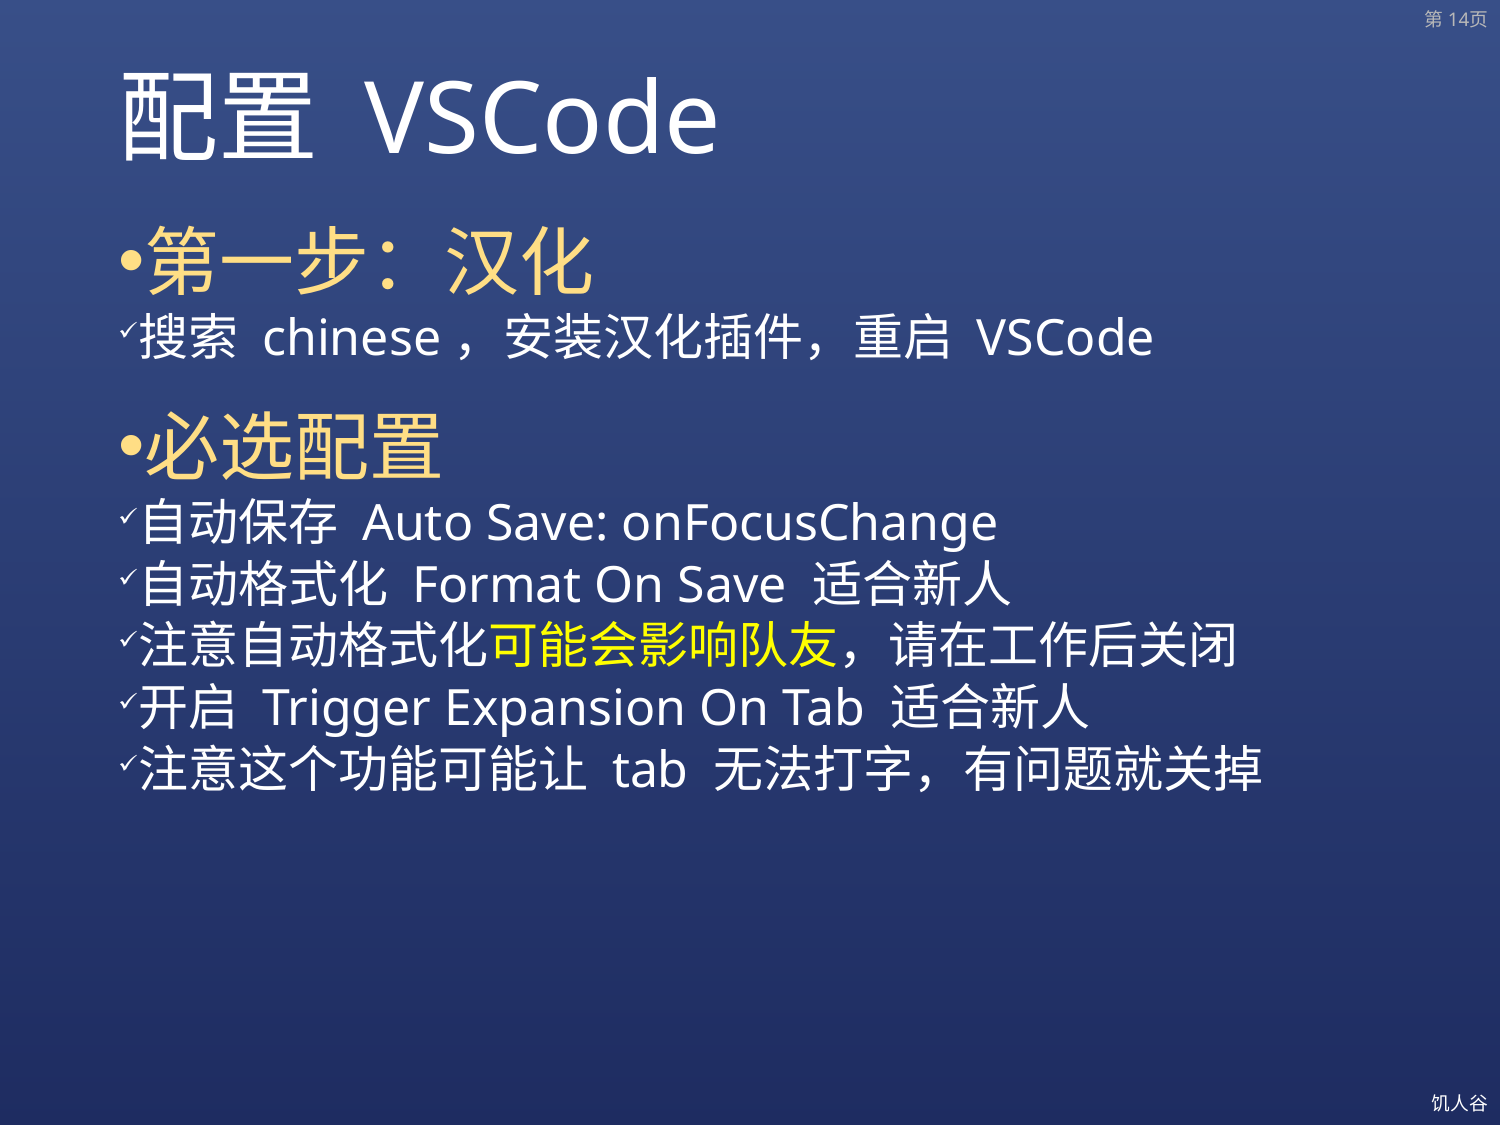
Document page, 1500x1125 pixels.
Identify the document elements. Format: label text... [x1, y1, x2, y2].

title 配置 VSCode [103, 59, 1397, 184]
list 第一步：汉化 搜索 chinese，安装汉化插件，重启 VSCode 必选配置 自动保存 Auto Save: onFocusChange 自动格式化 Format On Save 适合新人 注意自动格式化可能会影响队友，请在工作后关闭 开启 Trigger Expansion On Tab 适合新人 注意这个功能可能让 tab 无法打字，有问题就关掉 [103, 206, 1397, 1090]
footer 饥人谷 [1396, 1089, 1500, 1125]
slide_number 第14页 [1396, 0, 1500, 36]
